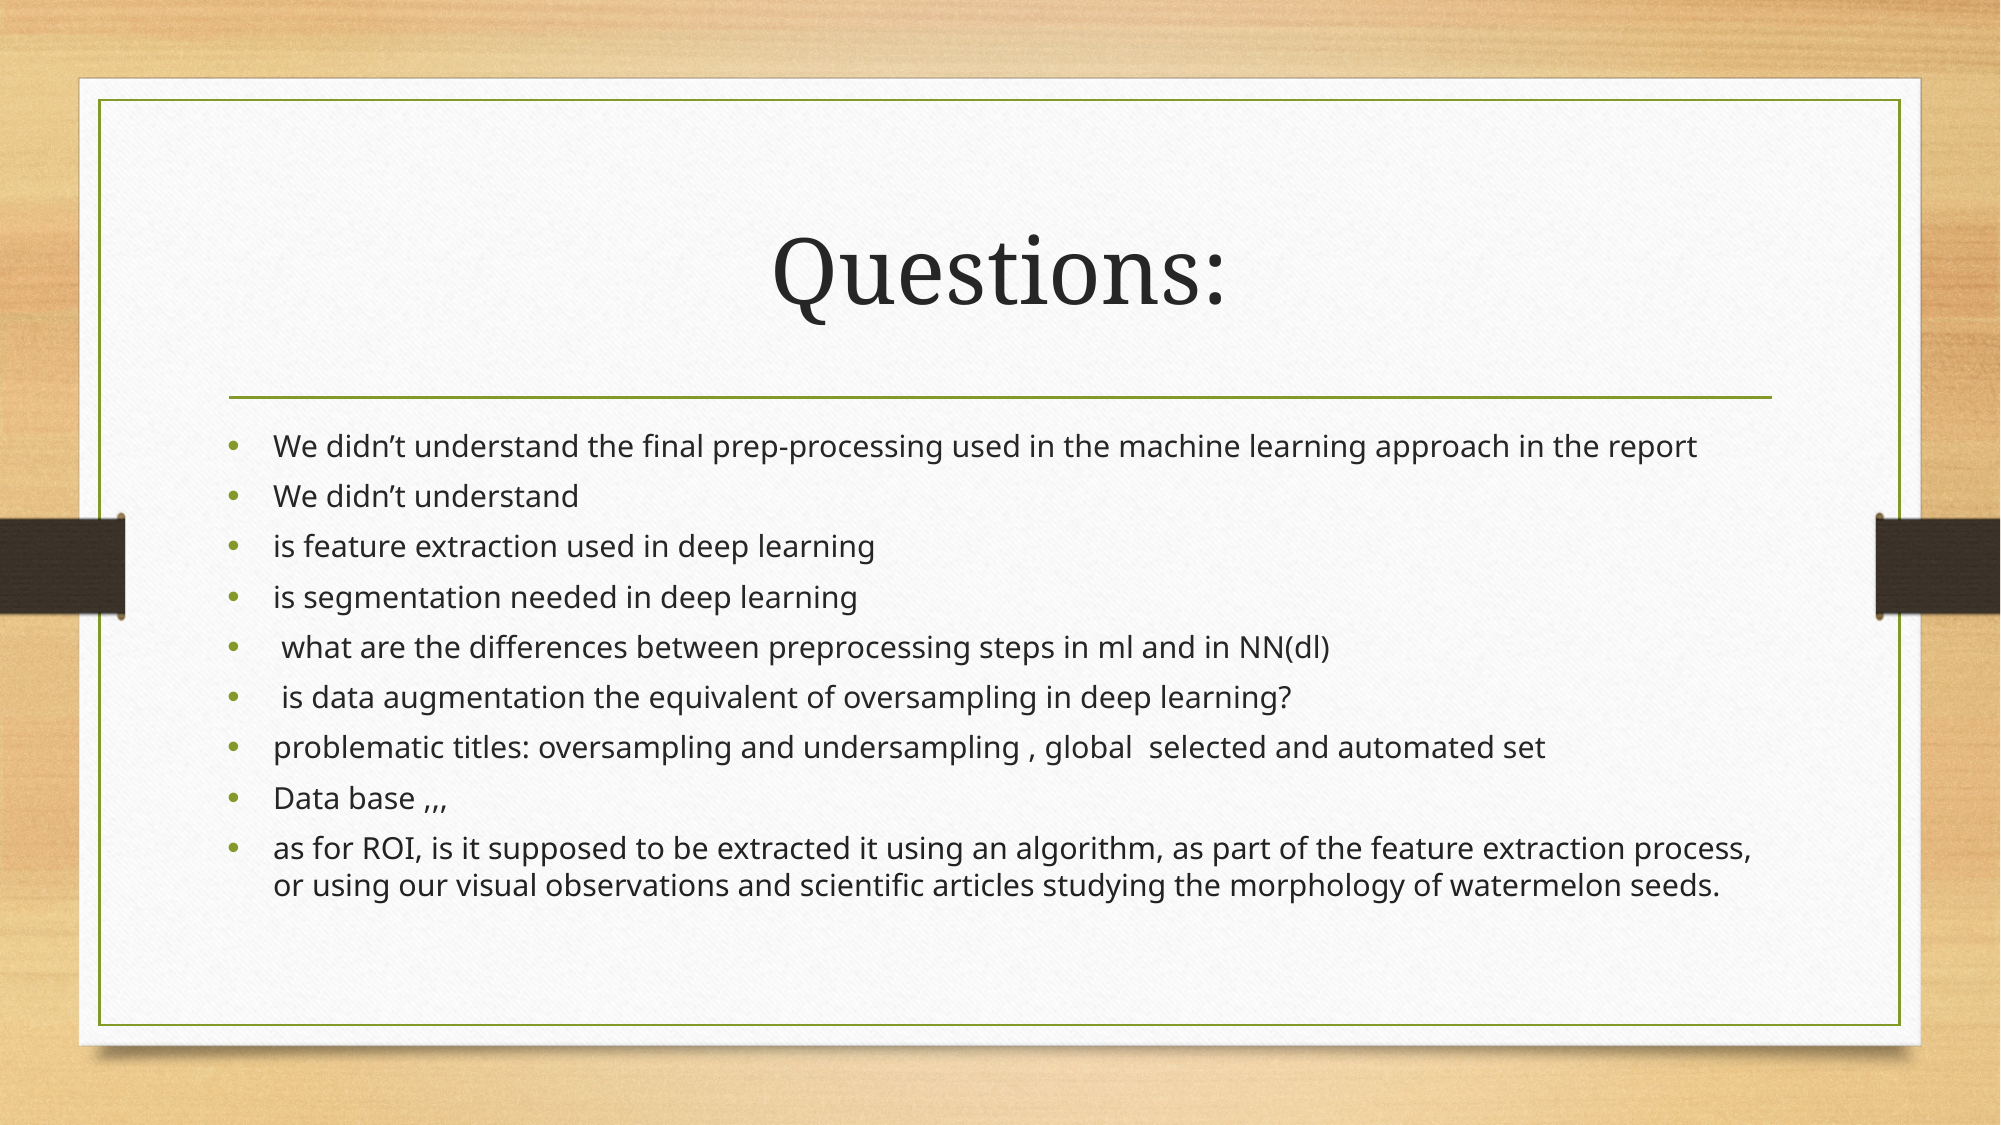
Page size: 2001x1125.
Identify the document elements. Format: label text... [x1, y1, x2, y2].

title Questions: [212, 161, 1788, 375]
picture [0, 0, 2001, 1125]
list We didn’t understand the final prep-processing used in the machine learning approach in the report We didn’t understand is feature extraction used in deep learning is segmentation needed in deep learning what are the differences between preprocessing steps in ml and in NN(dl) is data augmentation the equivalent of oversampling in deep learning? problematic titles: oversampling and undersampling , global selected and automated set Data base ,,, as for ROI, is it supposed to be extracted it using an algorithm, as part of the feature extraction process, or using our visual observations and scientific articles studying the morphology of watermelon seeds. [212, 419, 1788, 964]
